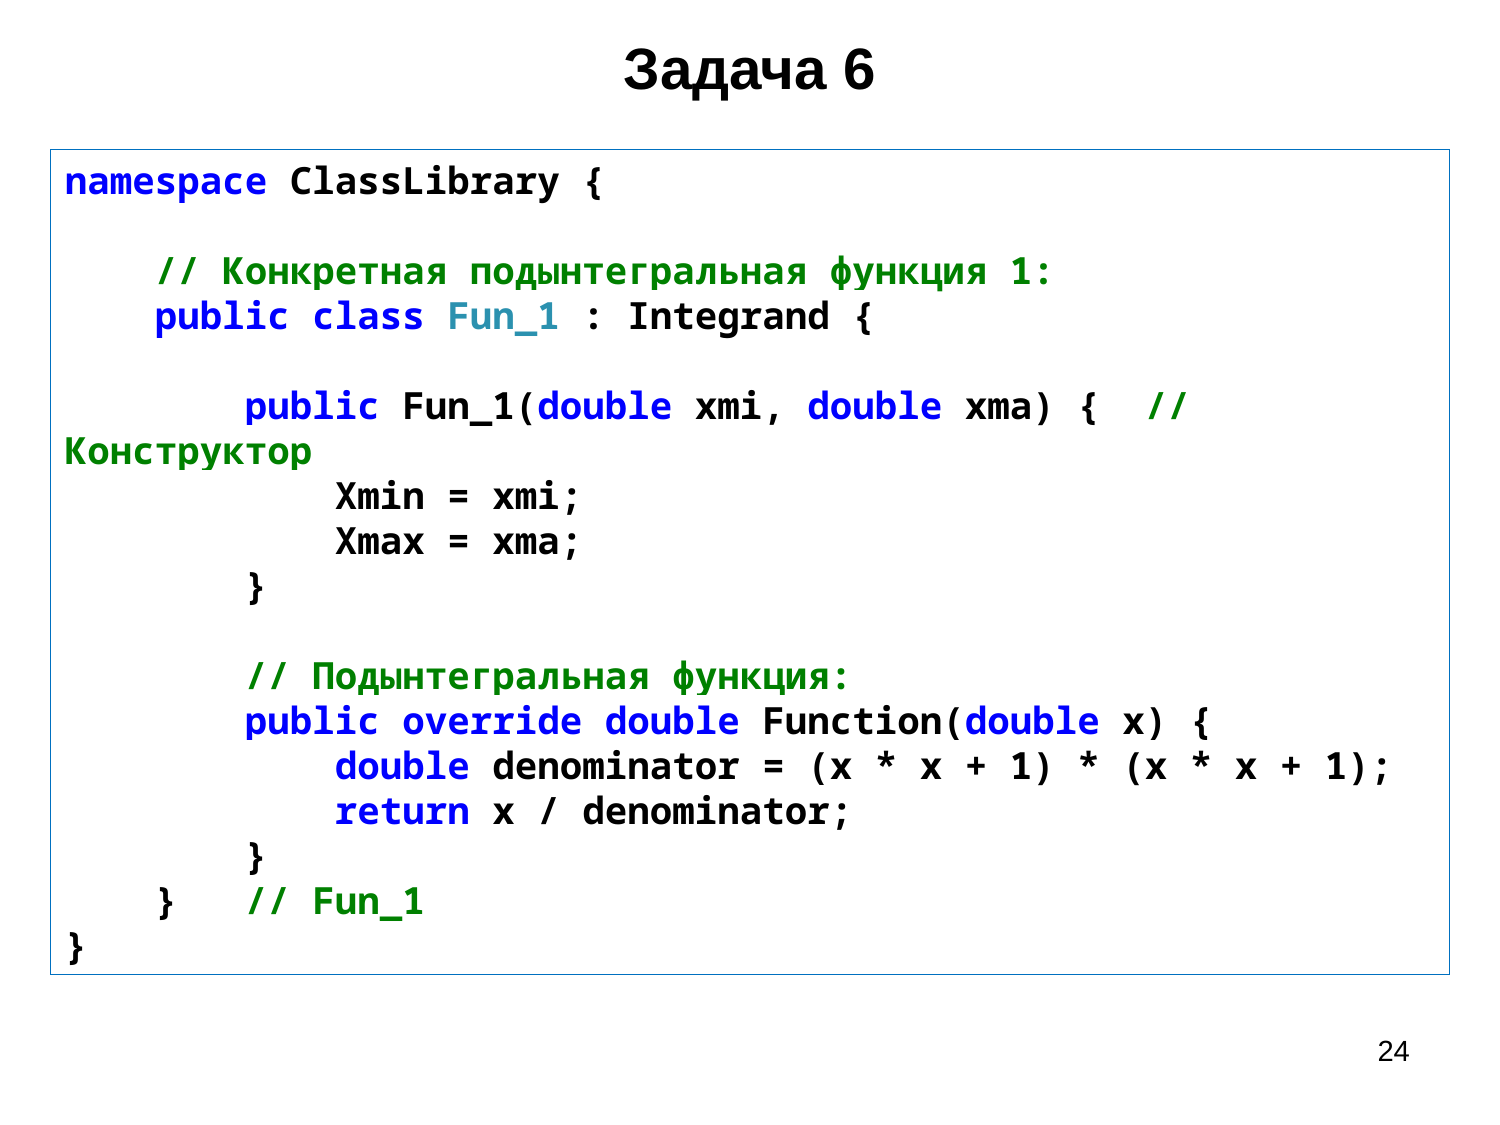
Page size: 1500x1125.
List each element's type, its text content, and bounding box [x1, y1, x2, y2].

title Задача 6 [75, 26, 1425, 107]
text_box namespace ClassLibrary { // Конкретная подынтегральная функция 1: public class Fun_1 : Integrand { public Fun_1(double xmi, double xma) { // Конструктор Xmin = xmi; Xmax = xma; } // Подынтегральная функция: public override double Function(double x) { double denominator = (x * x + 1) * (x * x + 1); return x / denominator; } } // Fun_1 } [50, 149, 1450, 975]
slide_number 24 [1074, 1024, 1426, 1103]
